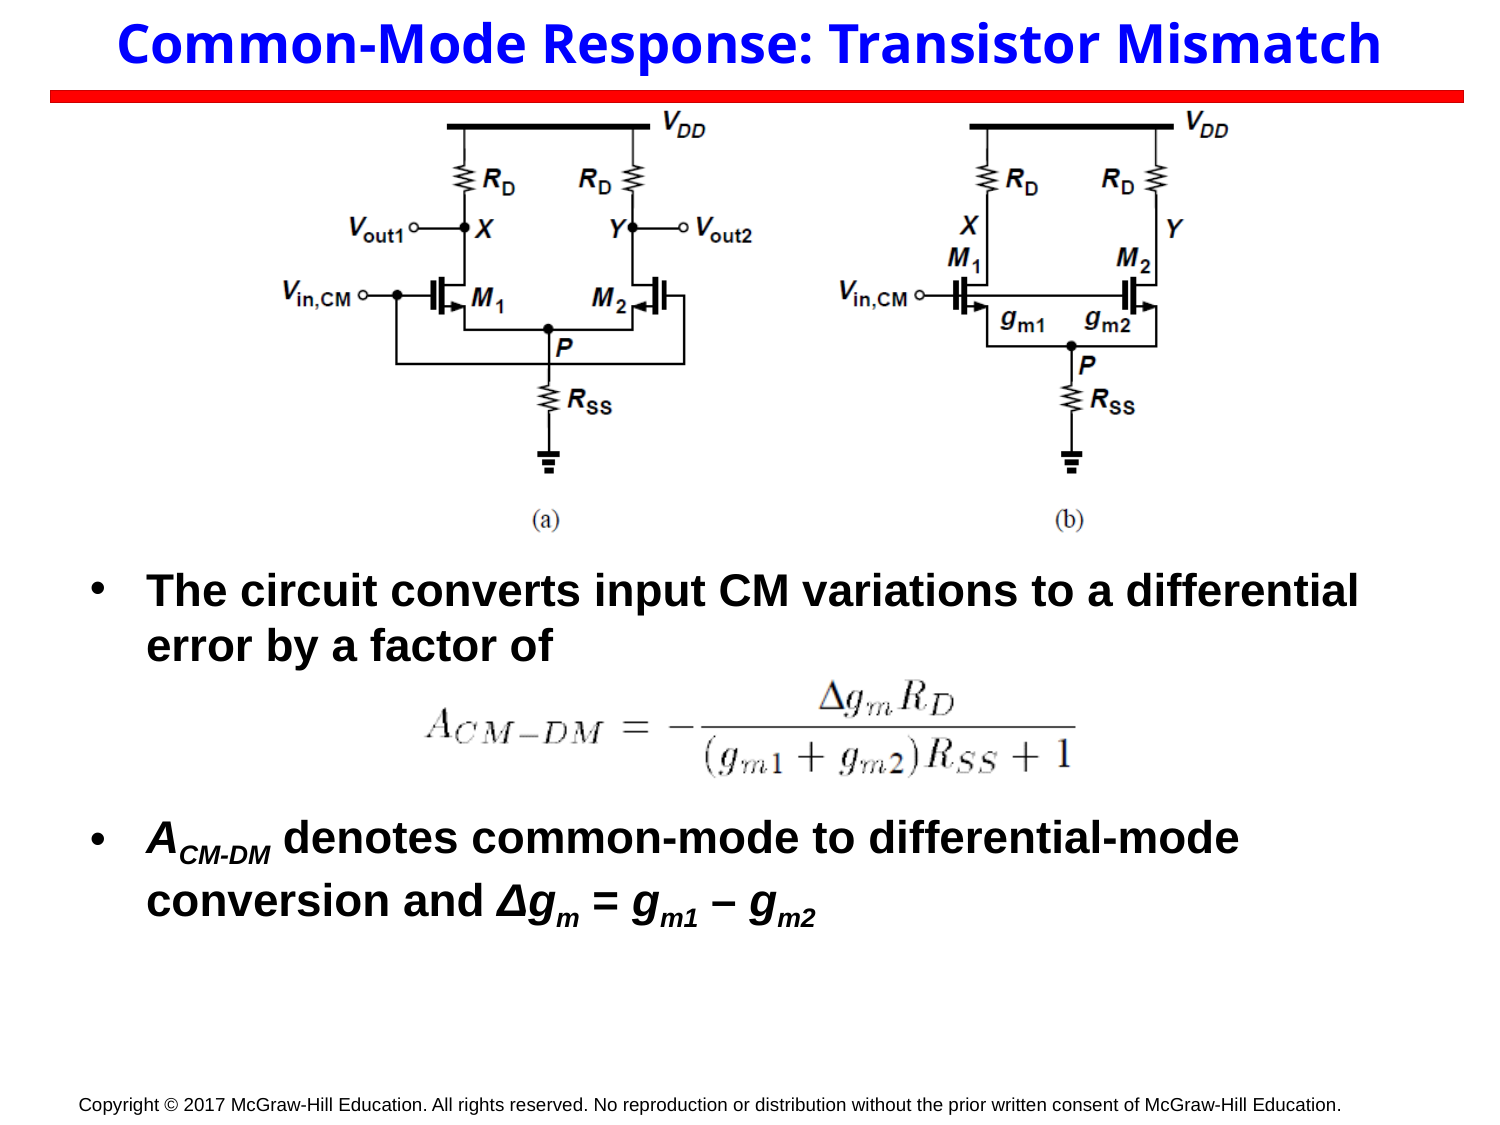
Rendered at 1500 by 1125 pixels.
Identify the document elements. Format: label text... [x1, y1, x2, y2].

title Common-Mode Response: Transistor Mismatch [74, 0, 1426, 89]
picture [418, 678, 1082, 786]
text_box The circuit converts input CM variations to a differential error by a factor of ACM-DM denotes common-mode to differential-mode conversion and Δgm = gm1 – gm2 [74, 552, 1425, 925]
picture [265, 105, 1235, 536]
